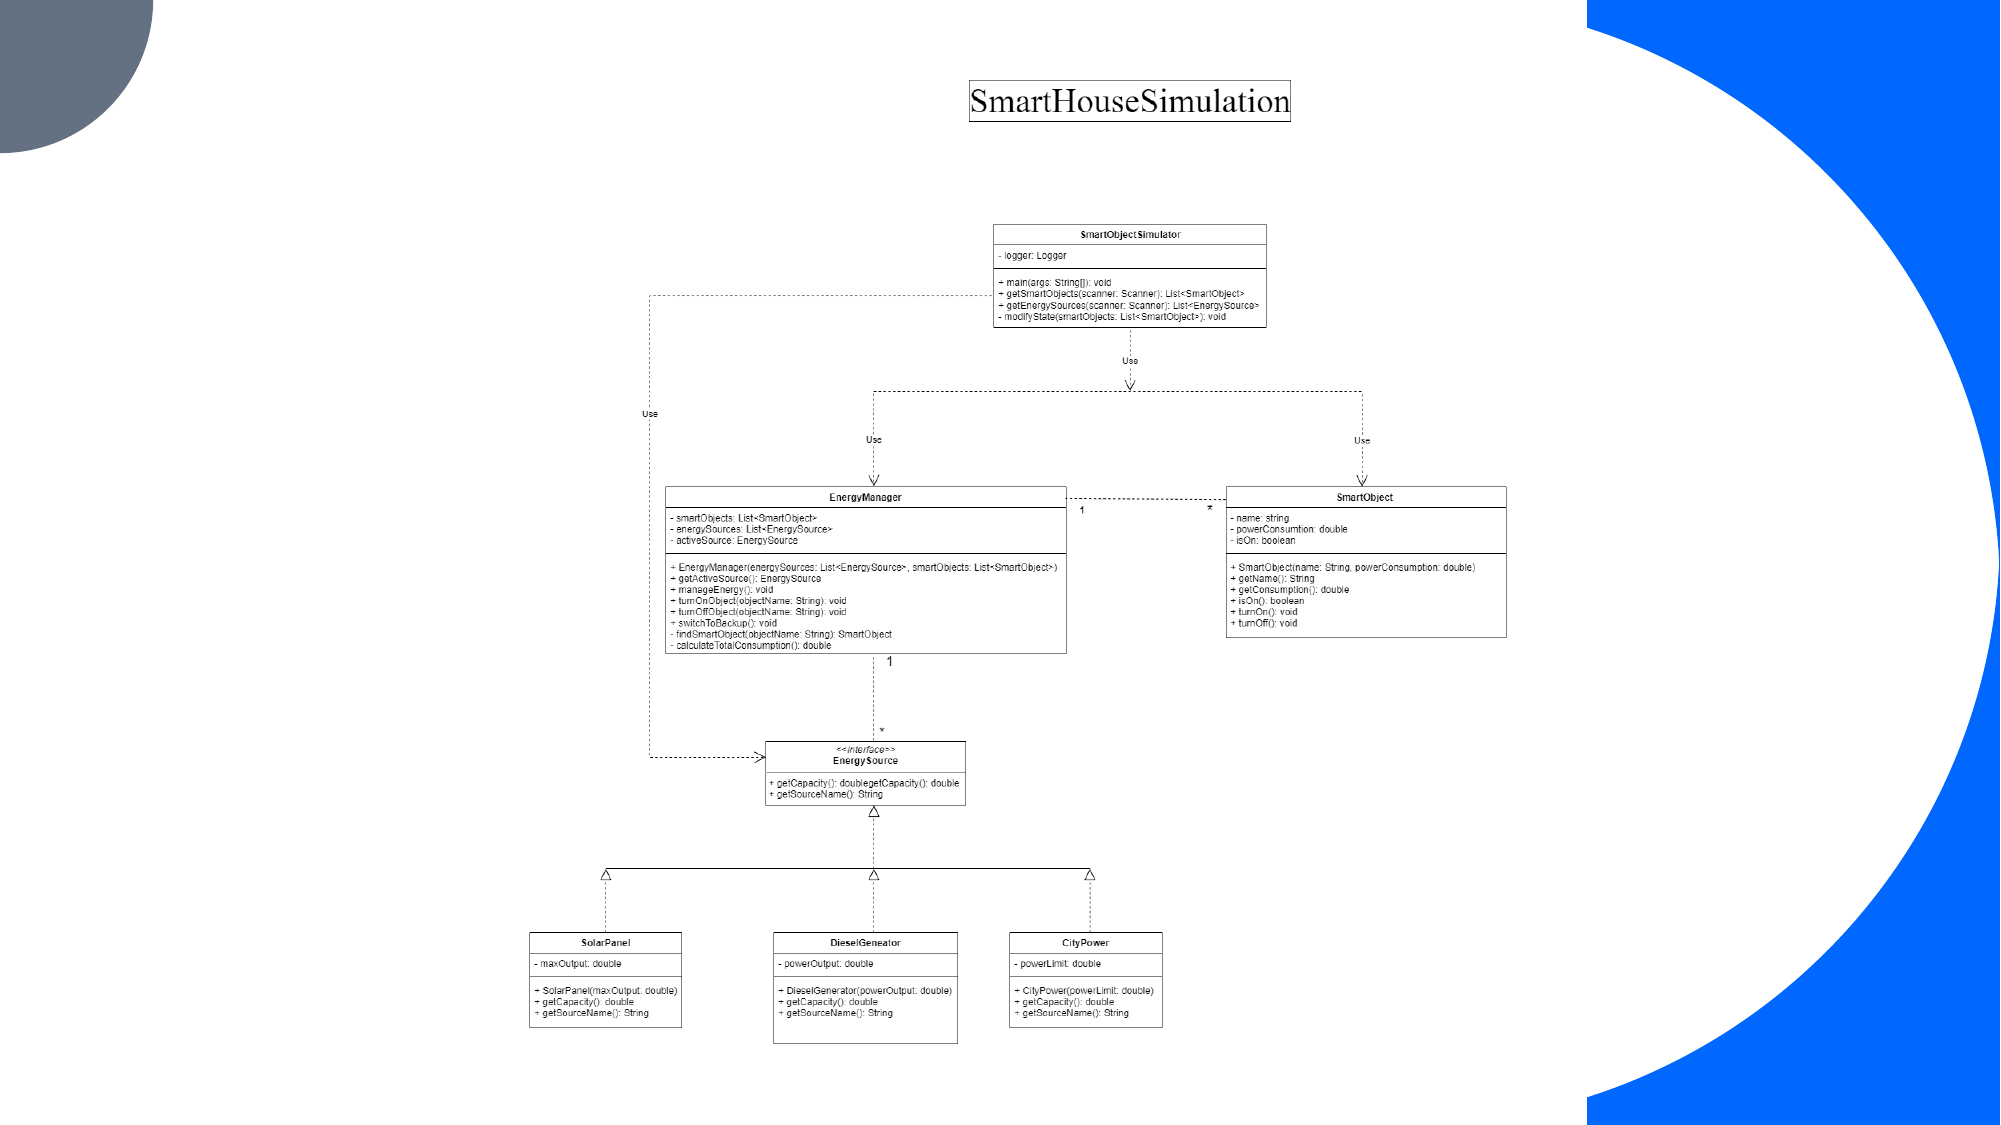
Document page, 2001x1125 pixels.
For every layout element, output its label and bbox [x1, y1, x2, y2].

list [449, 0, 1587, 1125]
